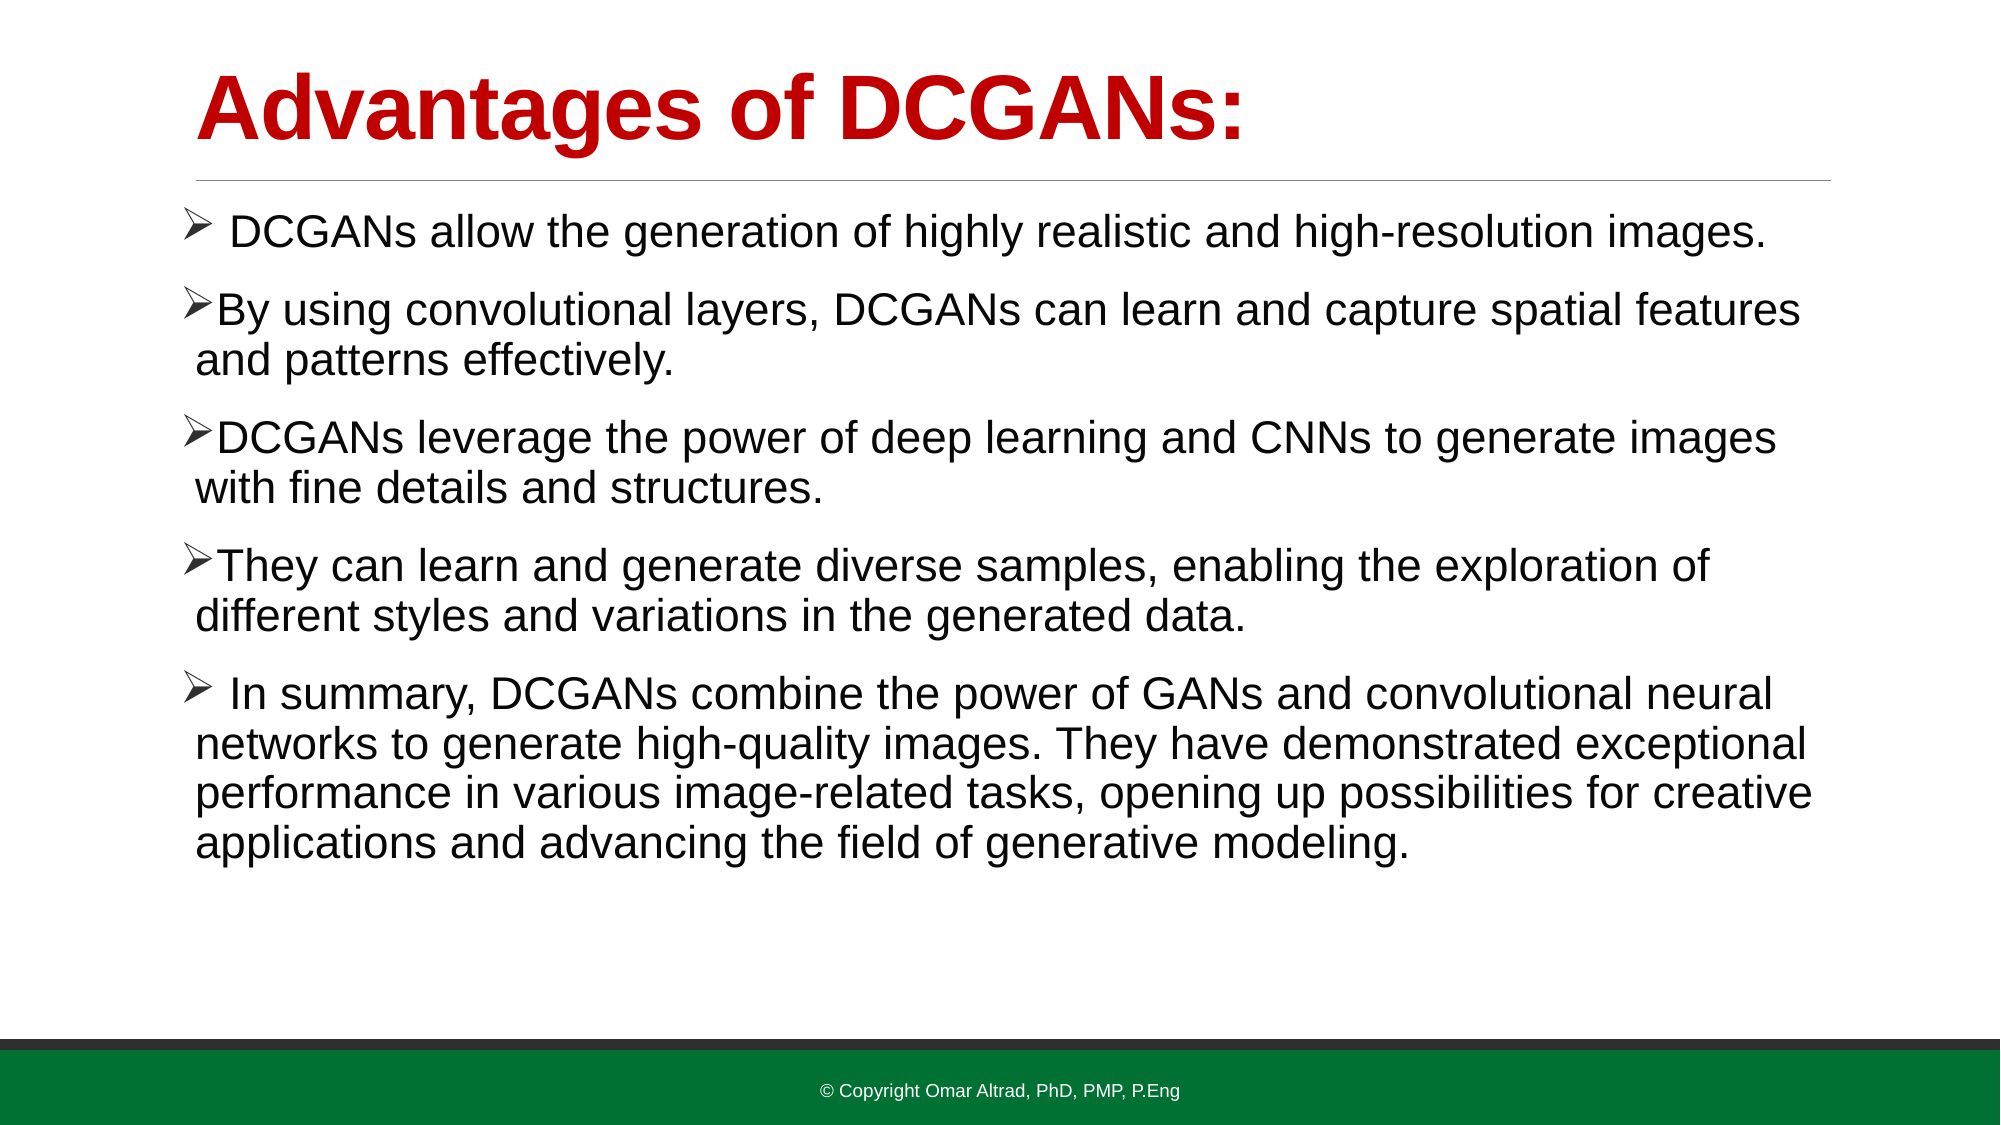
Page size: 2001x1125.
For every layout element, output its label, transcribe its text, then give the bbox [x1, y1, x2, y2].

title Advantages of DCGANs: [180, 47, 1830, 176]
footer © Copyright Omar Altrad, PhD, PMP, P.Eng [604, 1059, 1396, 1120]
list DCGANs allow the generation of highly realistic and high-resolution images. By using convolutional layers, DCGANs can learn and capture spatial features and patterns effectively. DCGANs leverage the power of deep learning and CNNs to generate images with fine details and structures. They can learn and generate diverse samples, enabling the exploration of different styles and variations in the generated data. In summary, DCGANs combine the power of GANs and convolutional neural networks to generate high-quality images. They have demonstrated exceptional performance in various image-related tasks, opening up possibilities for creative applications and advancing the field of generative modeling. [180, 200, 1830, 1012]
